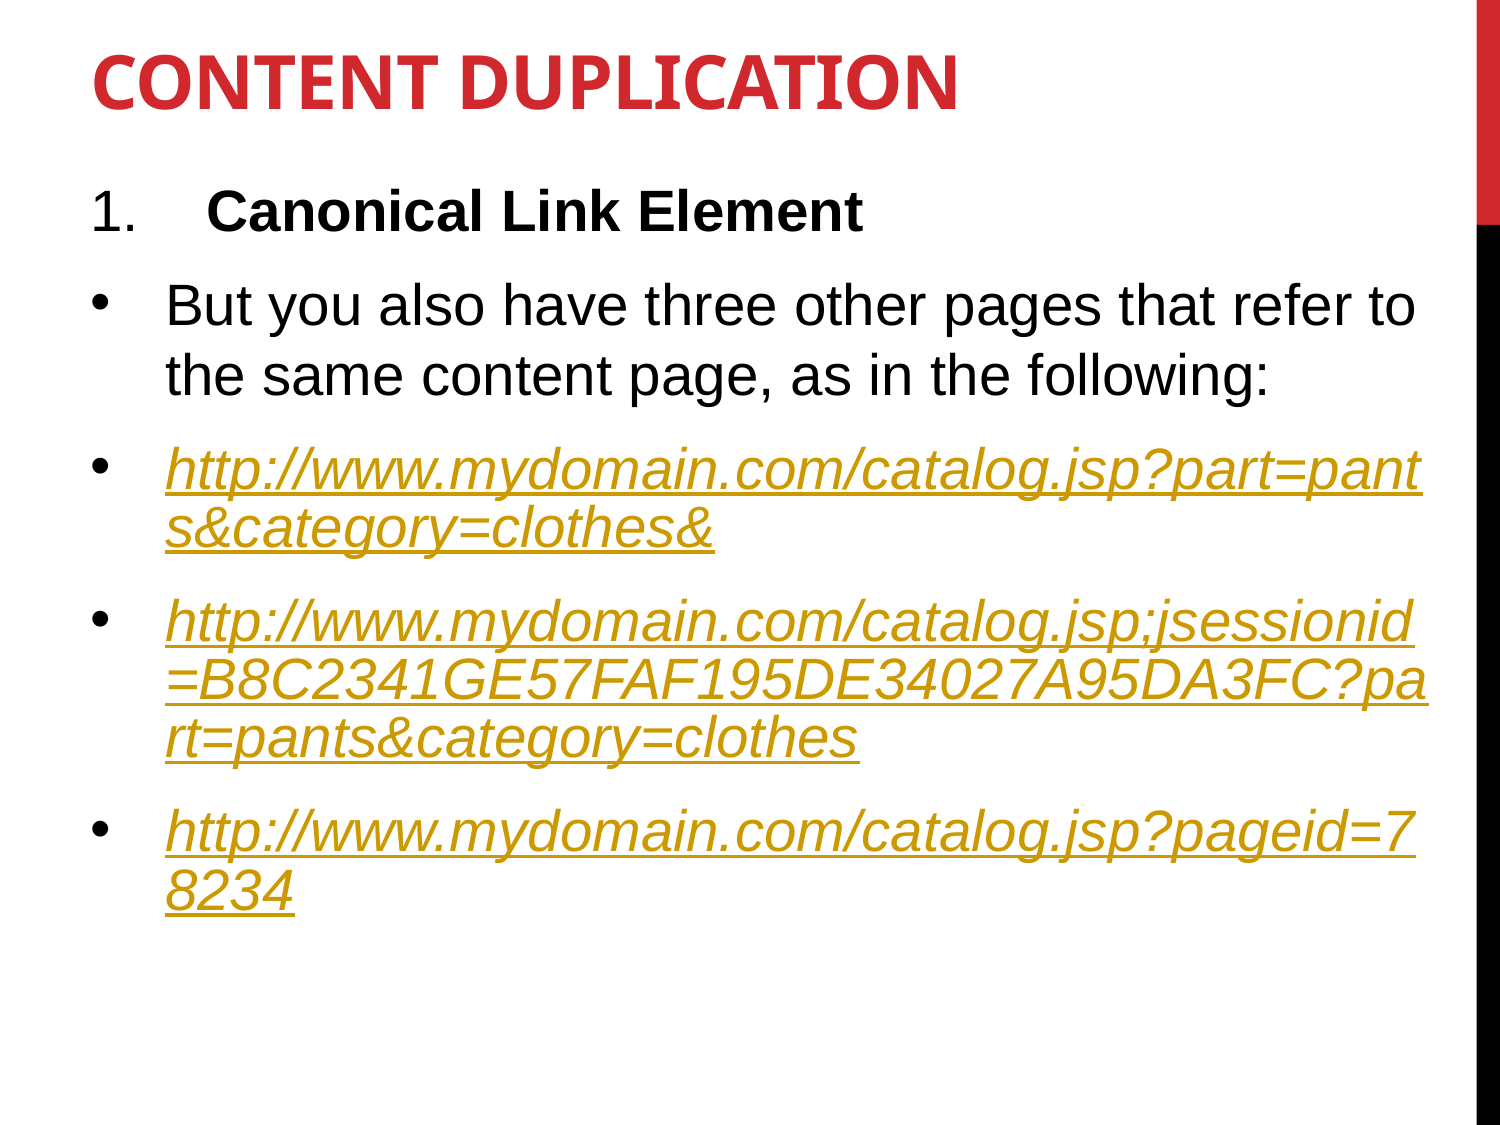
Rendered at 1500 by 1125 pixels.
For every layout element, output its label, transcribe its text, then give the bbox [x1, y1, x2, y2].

title Content Duplication [75, 0, 1353, 132]
list Canonical Link Element But you also have three other pages that refer to the same content page, as in the following: http://www.mydomain.com/catalog.jsp?part=pants&category=clothes& http://www.mydomain.com/catalog.jsp;jsessionid=B8C2341GE57FAF195DE34027A95DA3FC?part=pants&category=clothes http://www.mydomain.com/catalog.jsp?pageid=78234 [75, 165, 1447, 1059]
